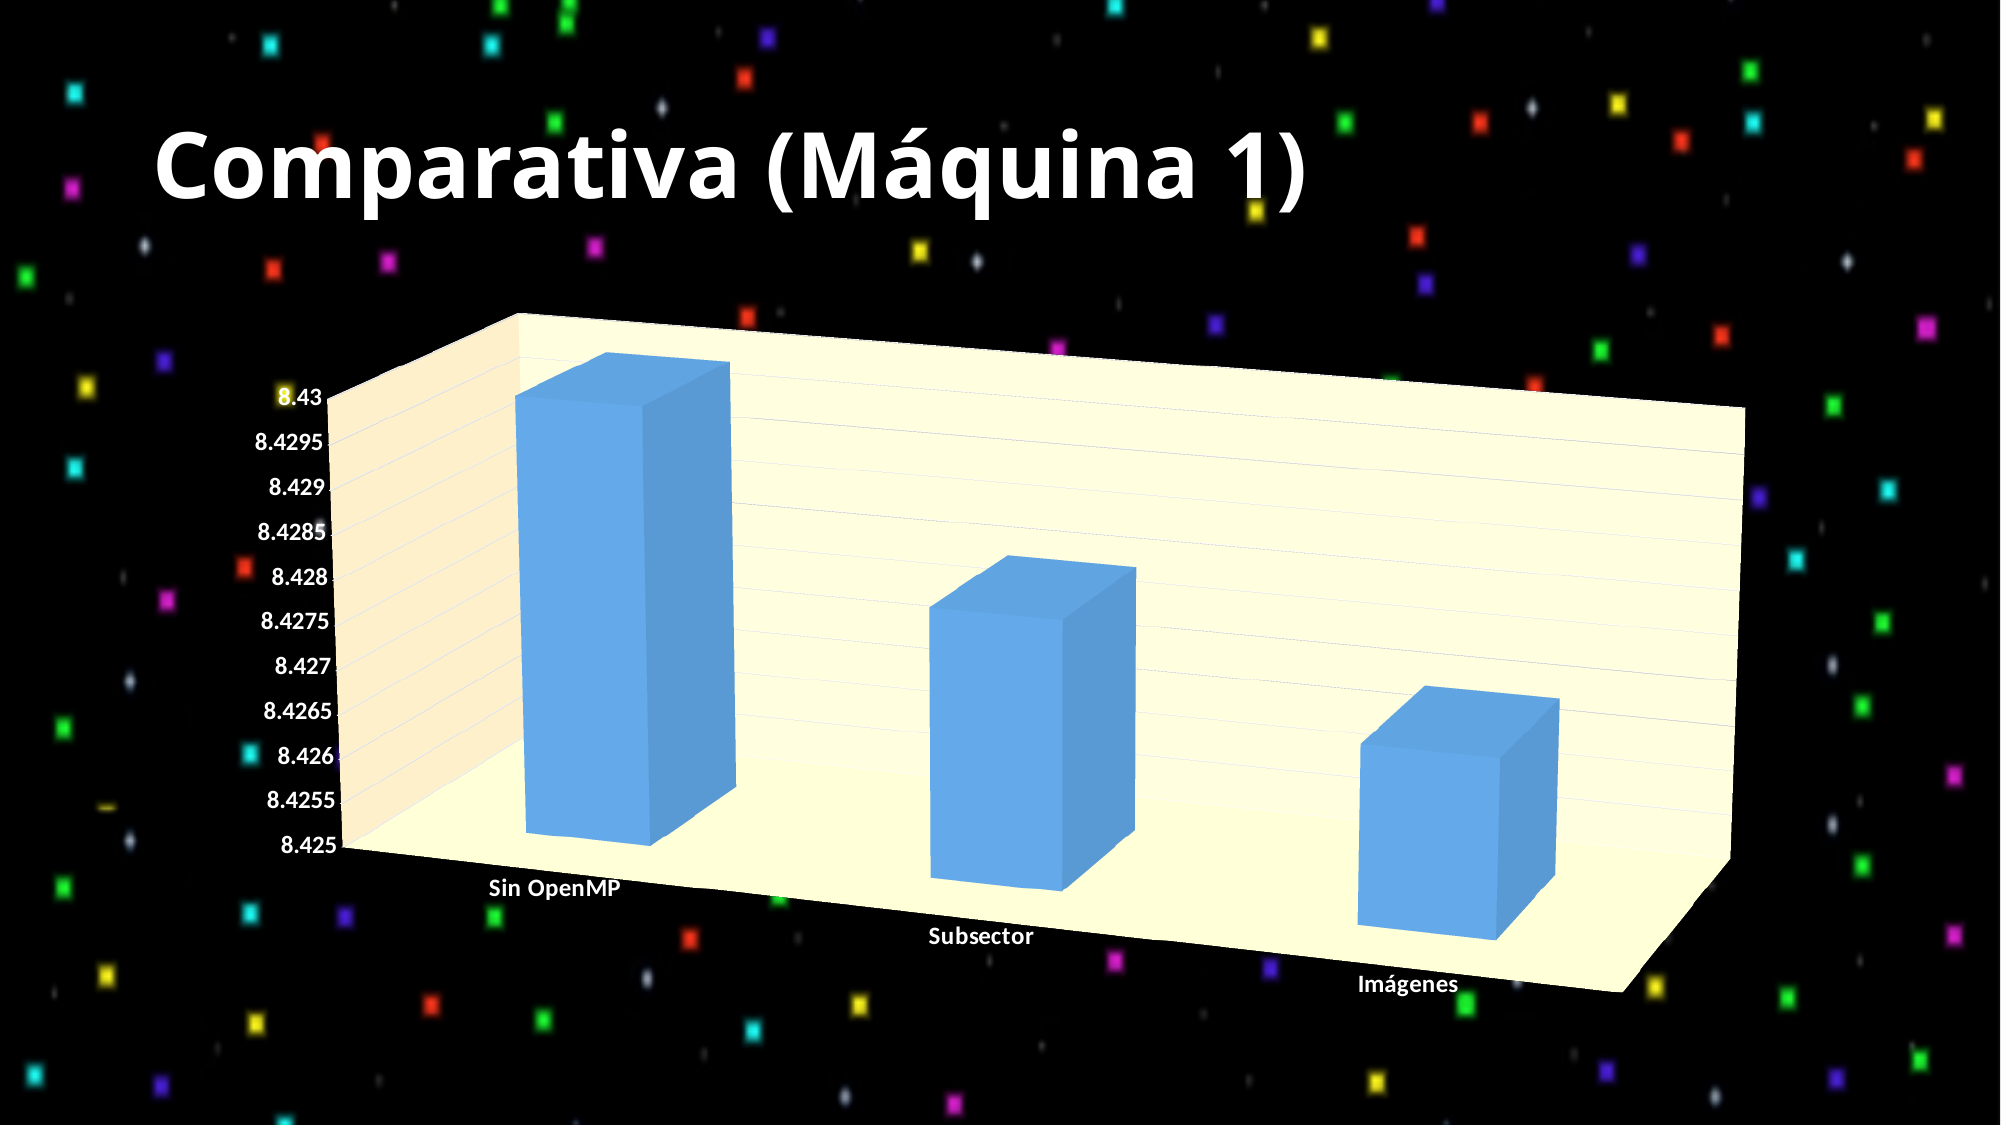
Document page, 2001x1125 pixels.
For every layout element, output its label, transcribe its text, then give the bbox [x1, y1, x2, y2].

picture [0, 0, 2001, 1125]
title Comparativa (Máquina 1) [137, 59, 1863, 278]
chart [137, 299, 1863, 1014]
